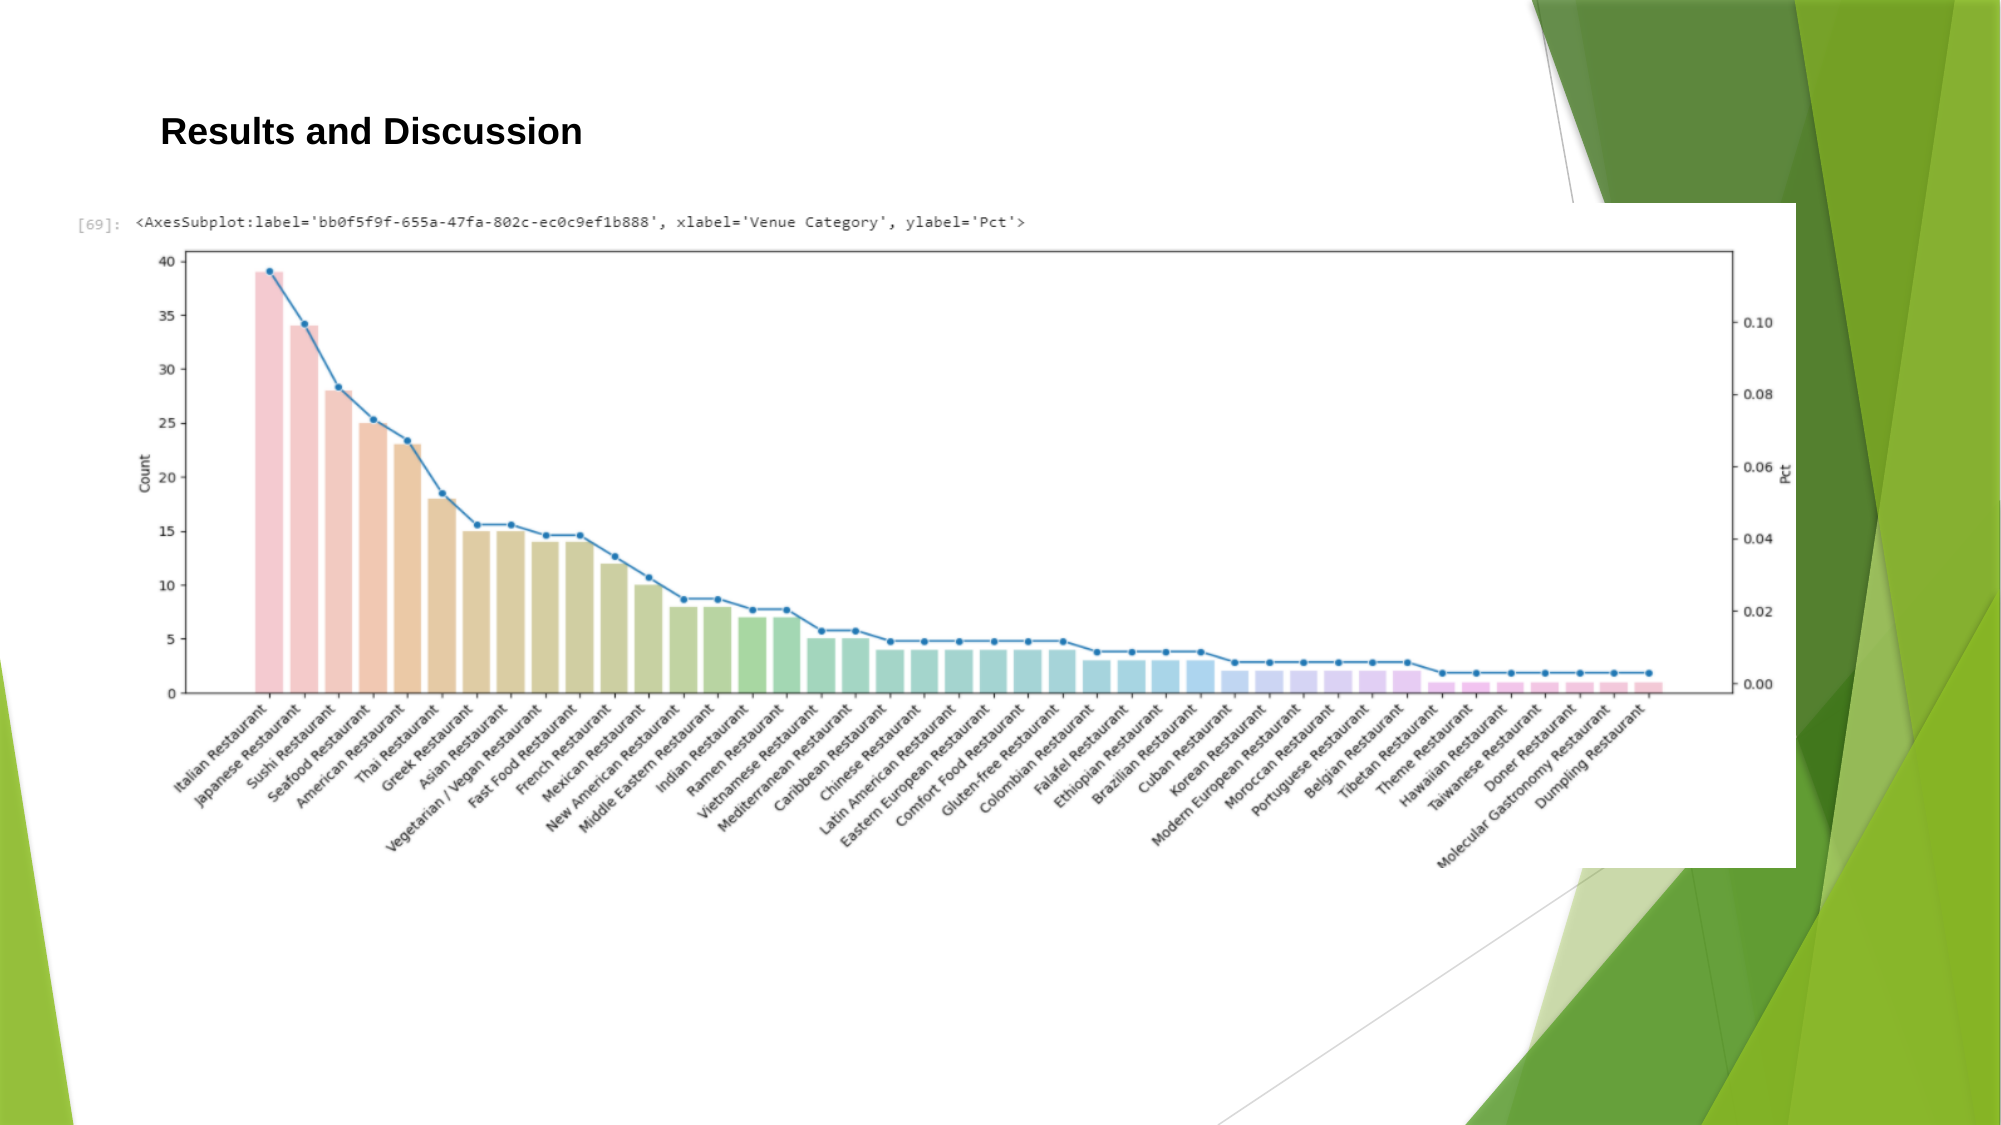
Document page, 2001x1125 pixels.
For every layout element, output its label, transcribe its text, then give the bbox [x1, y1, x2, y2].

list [71, 203, 1796, 868]
title Results and Discussion [145, 99, 1522, 175]
